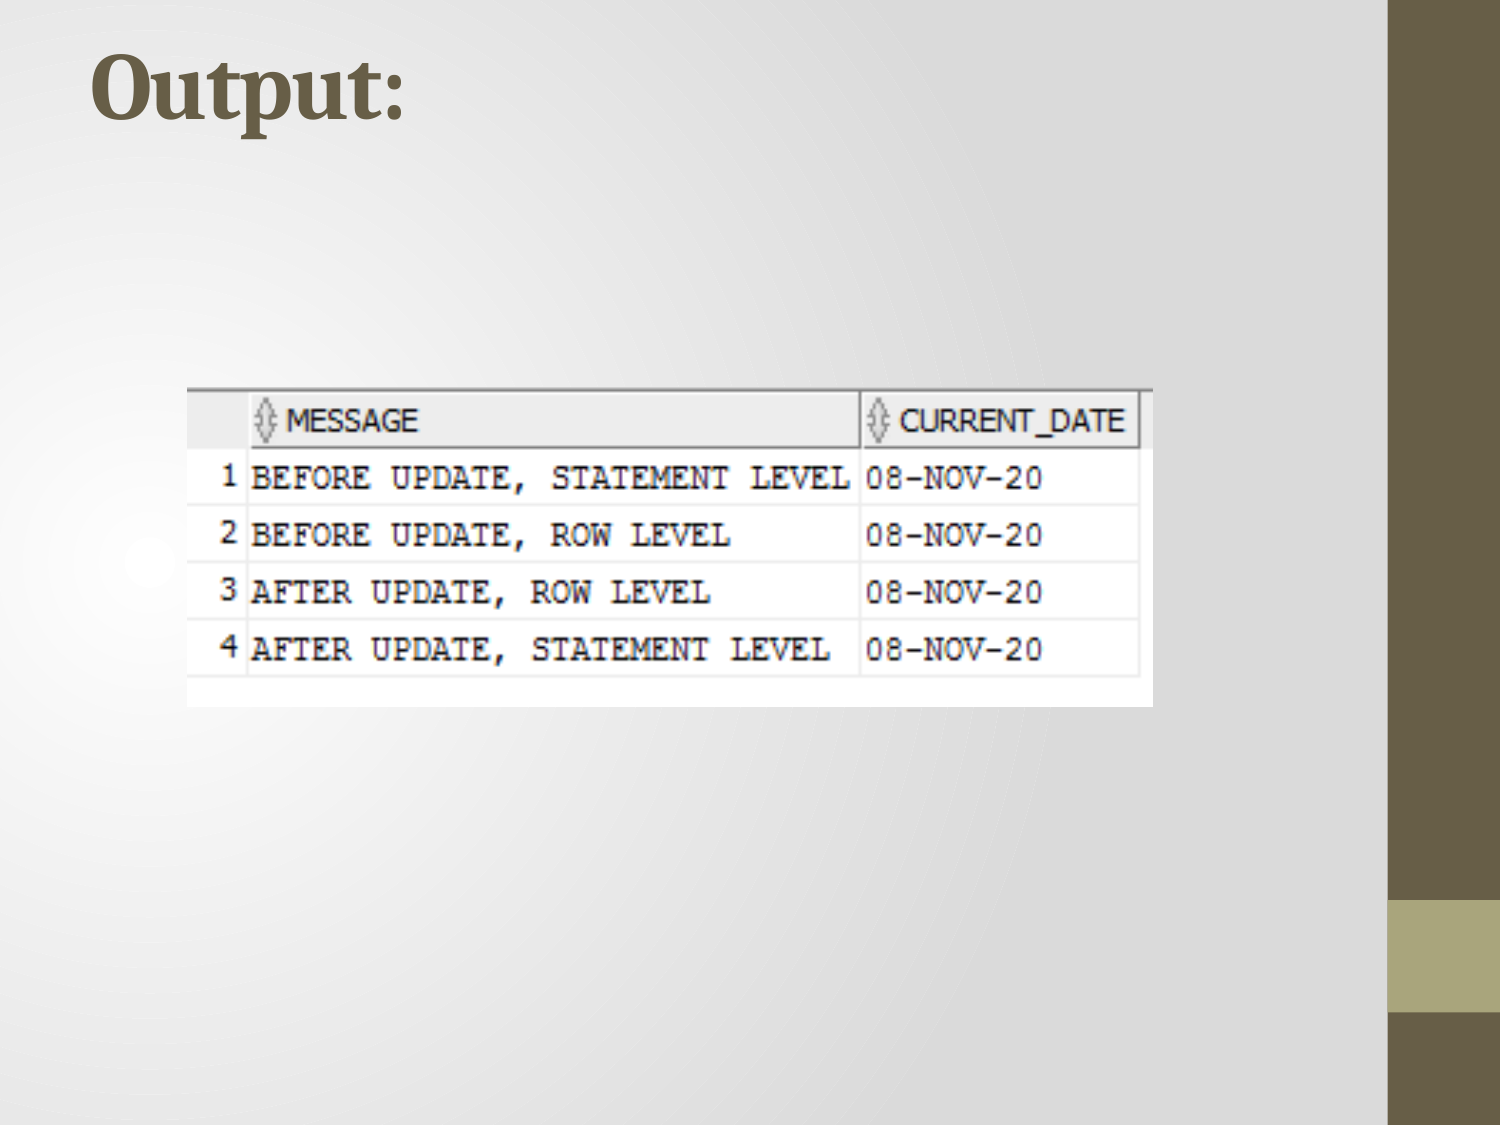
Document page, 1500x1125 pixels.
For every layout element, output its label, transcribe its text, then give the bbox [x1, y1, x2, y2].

title Output: [75, 45, 1325, 233]
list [186, 386, 1153, 707]
